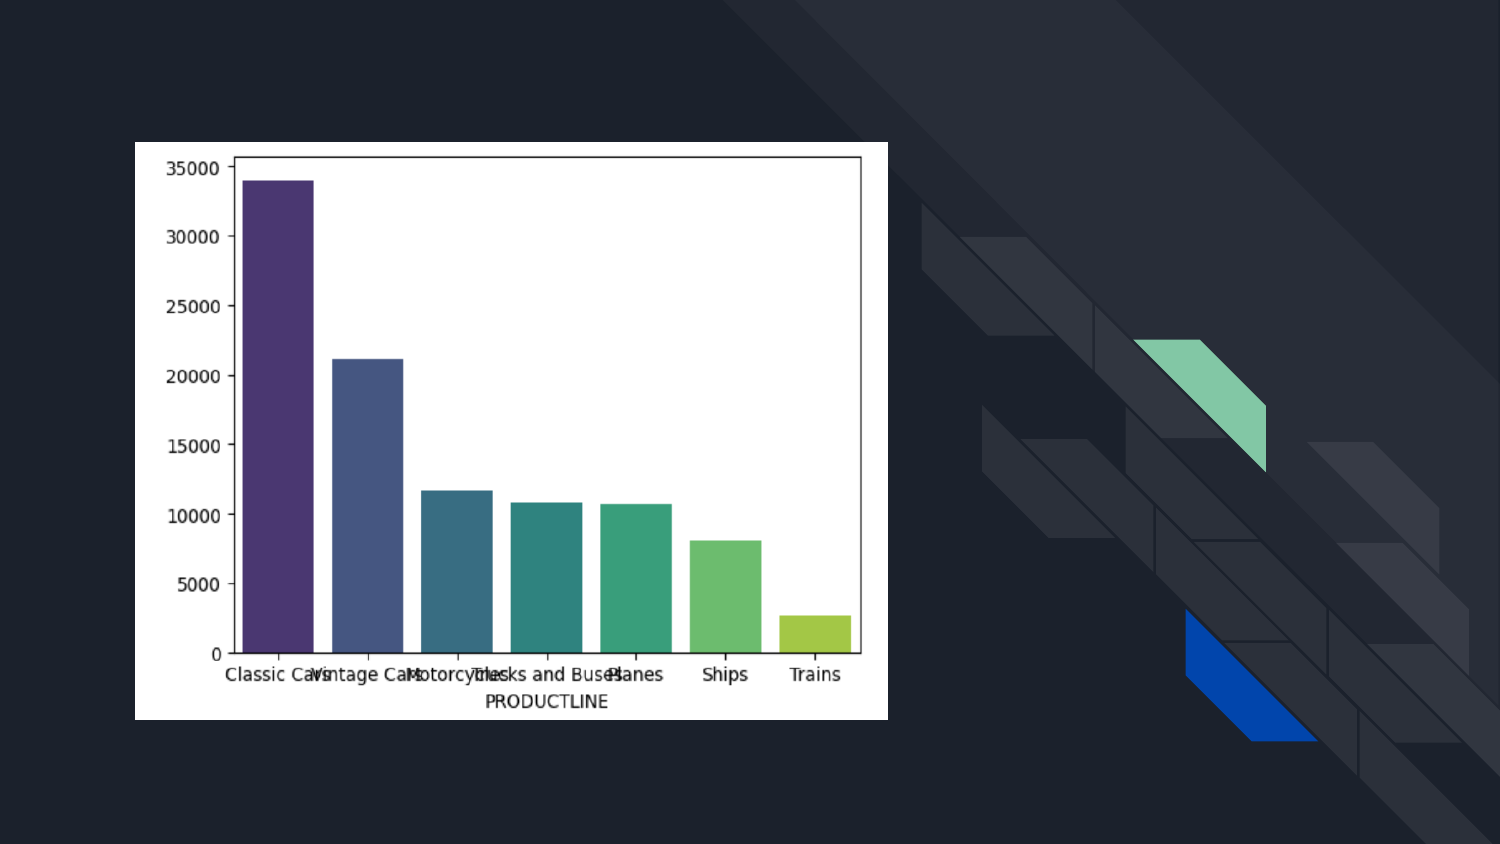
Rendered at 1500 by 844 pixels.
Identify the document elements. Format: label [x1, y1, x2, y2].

picture [134, 141, 888, 721]
